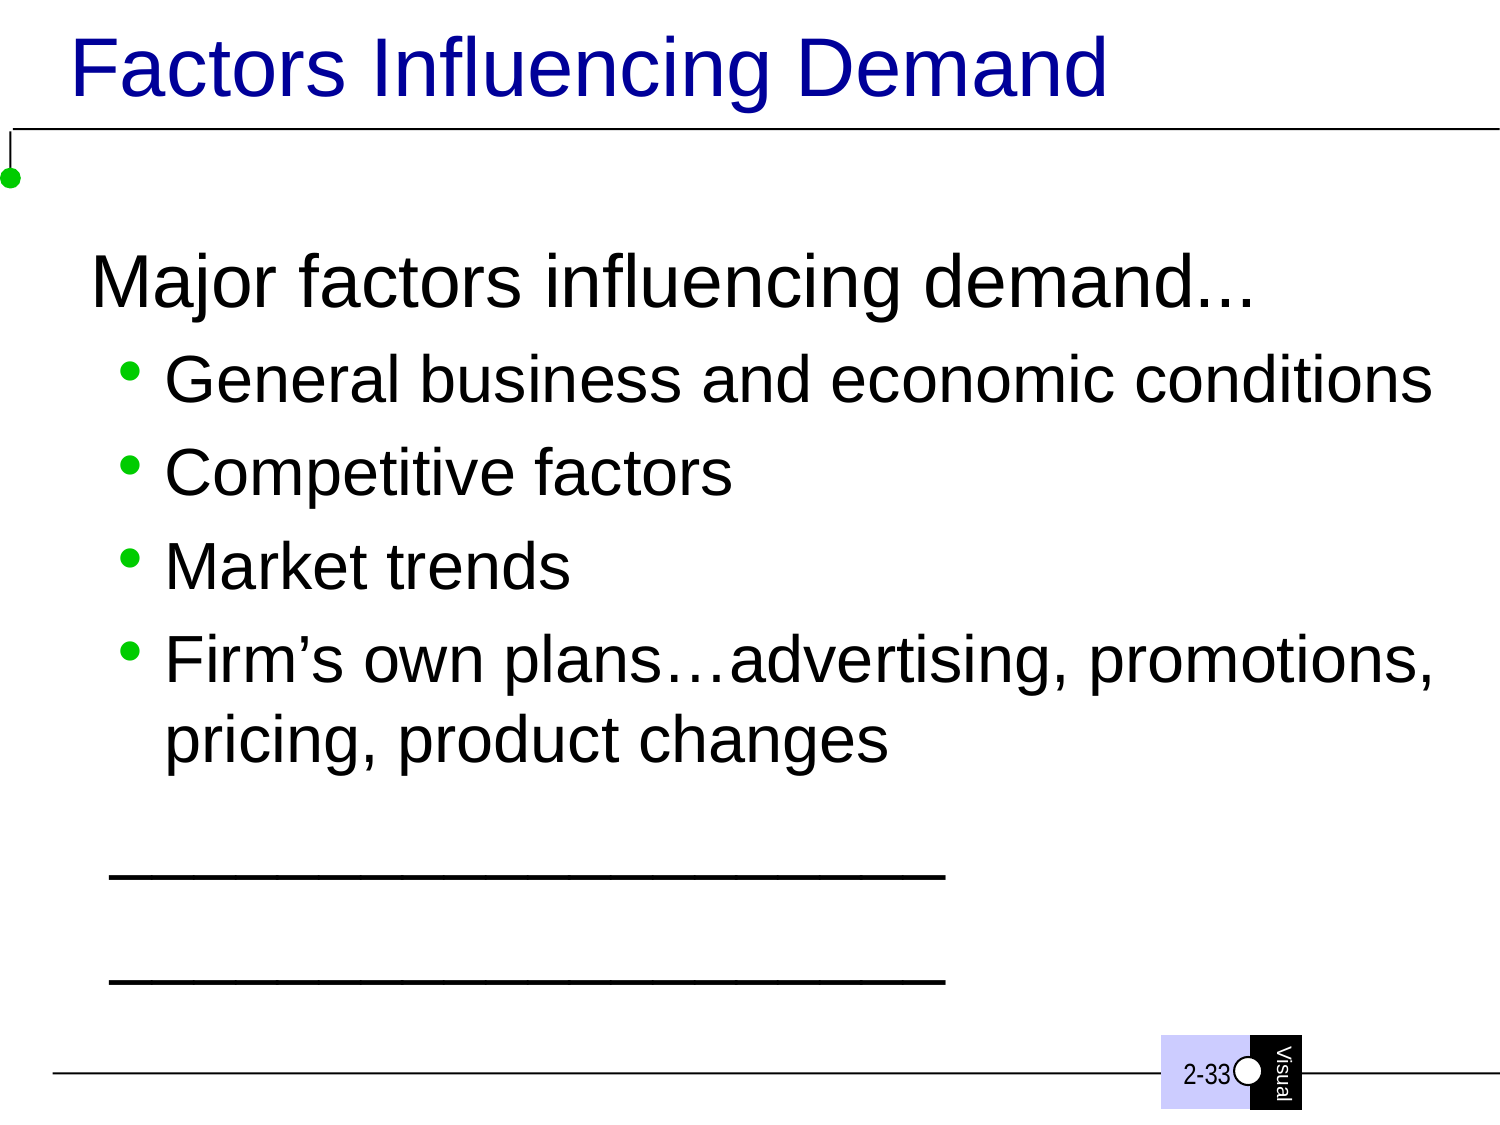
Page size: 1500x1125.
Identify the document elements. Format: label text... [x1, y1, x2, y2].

list Major factors influencing demand... General business and economic conditions Competitive factors Market trends Firm’s own plans…advertising, promotions, pricing, product changes ____________________ ____________________ [74, 224, 1463, 1004]
slide_number 2-33 [1163, 1034, 1251, 1111]
title Factors Influencing Demand [53, 0, 1500, 128]
